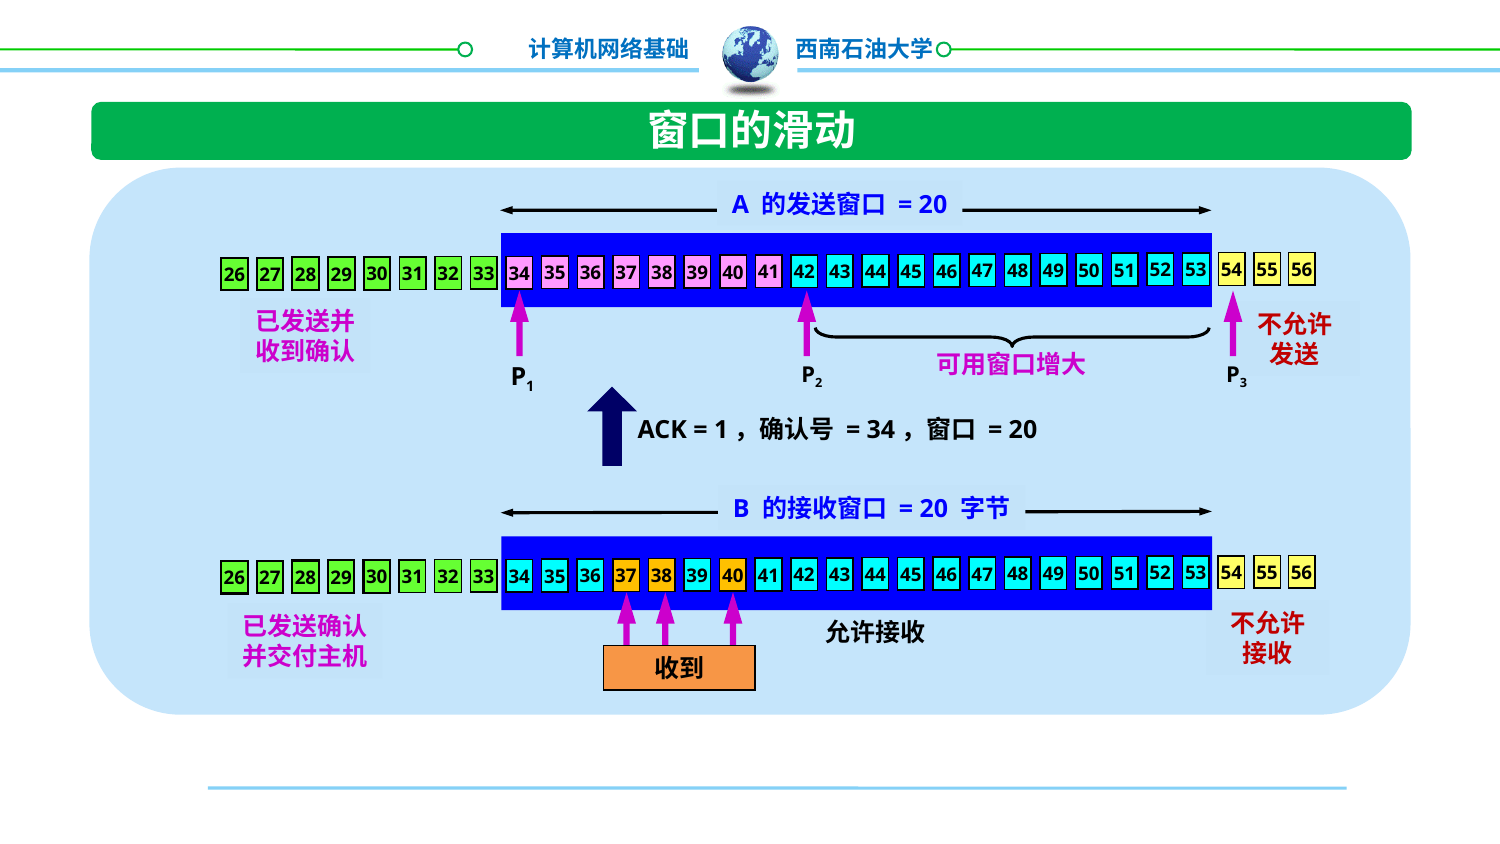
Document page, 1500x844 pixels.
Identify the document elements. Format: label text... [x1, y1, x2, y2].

text_box 30 [363, 560, 391, 593]
text_box 已发送确认 并交付主机 [227, 603, 383, 679]
text_box 26 [221, 257, 248, 291]
text_box [91, 101, 632, 160]
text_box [586, 406, 1087, 467]
text_box 窗口的滑动 [632, 96, 871, 162]
text_box 不允许接收 [1206, 600, 1330, 675]
text_box 55 [1267, 252, 1281, 286]
text_box 30 [363, 257, 391, 290]
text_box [493, 180, 1264, 399]
text_box 已发送并 收到确认 [240, 298, 371, 373]
text_box [87, 165, 1413, 717]
picture [720, 24, 780, 96]
text_box 31 [399, 559, 426, 593]
text_box 54 [1218, 555, 1245, 589]
text_box 56 [1288, 555, 1315, 589]
text_box 56 [1288, 252, 1316, 286]
text_box 26 [221, 560, 248, 594]
text_box 28 [292, 257, 320, 291]
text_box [814, 327, 1210, 388]
text_box 29 [327, 560, 355, 593]
text_box 27 [256, 257, 284, 291]
text_box 27 [256, 560, 284, 594]
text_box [500, 484, 1213, 655]
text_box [603, 591, 756, 692]
text_box [871, 101, 1412, 160]
text_box 28 [292, 560, 319, 594]
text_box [398, 254, 783, 290]
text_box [790, 252, 1210, 288]
text_box 55 [1253, 555, 1281, 589]
text_box 29 [328, 257, 355, 290]
text_box 32 [434, 559, 462, 593]
text_box 33 [470, 559, 495, 593]
text_box 不允许 发送 [1267, 301, 1360, 376]
